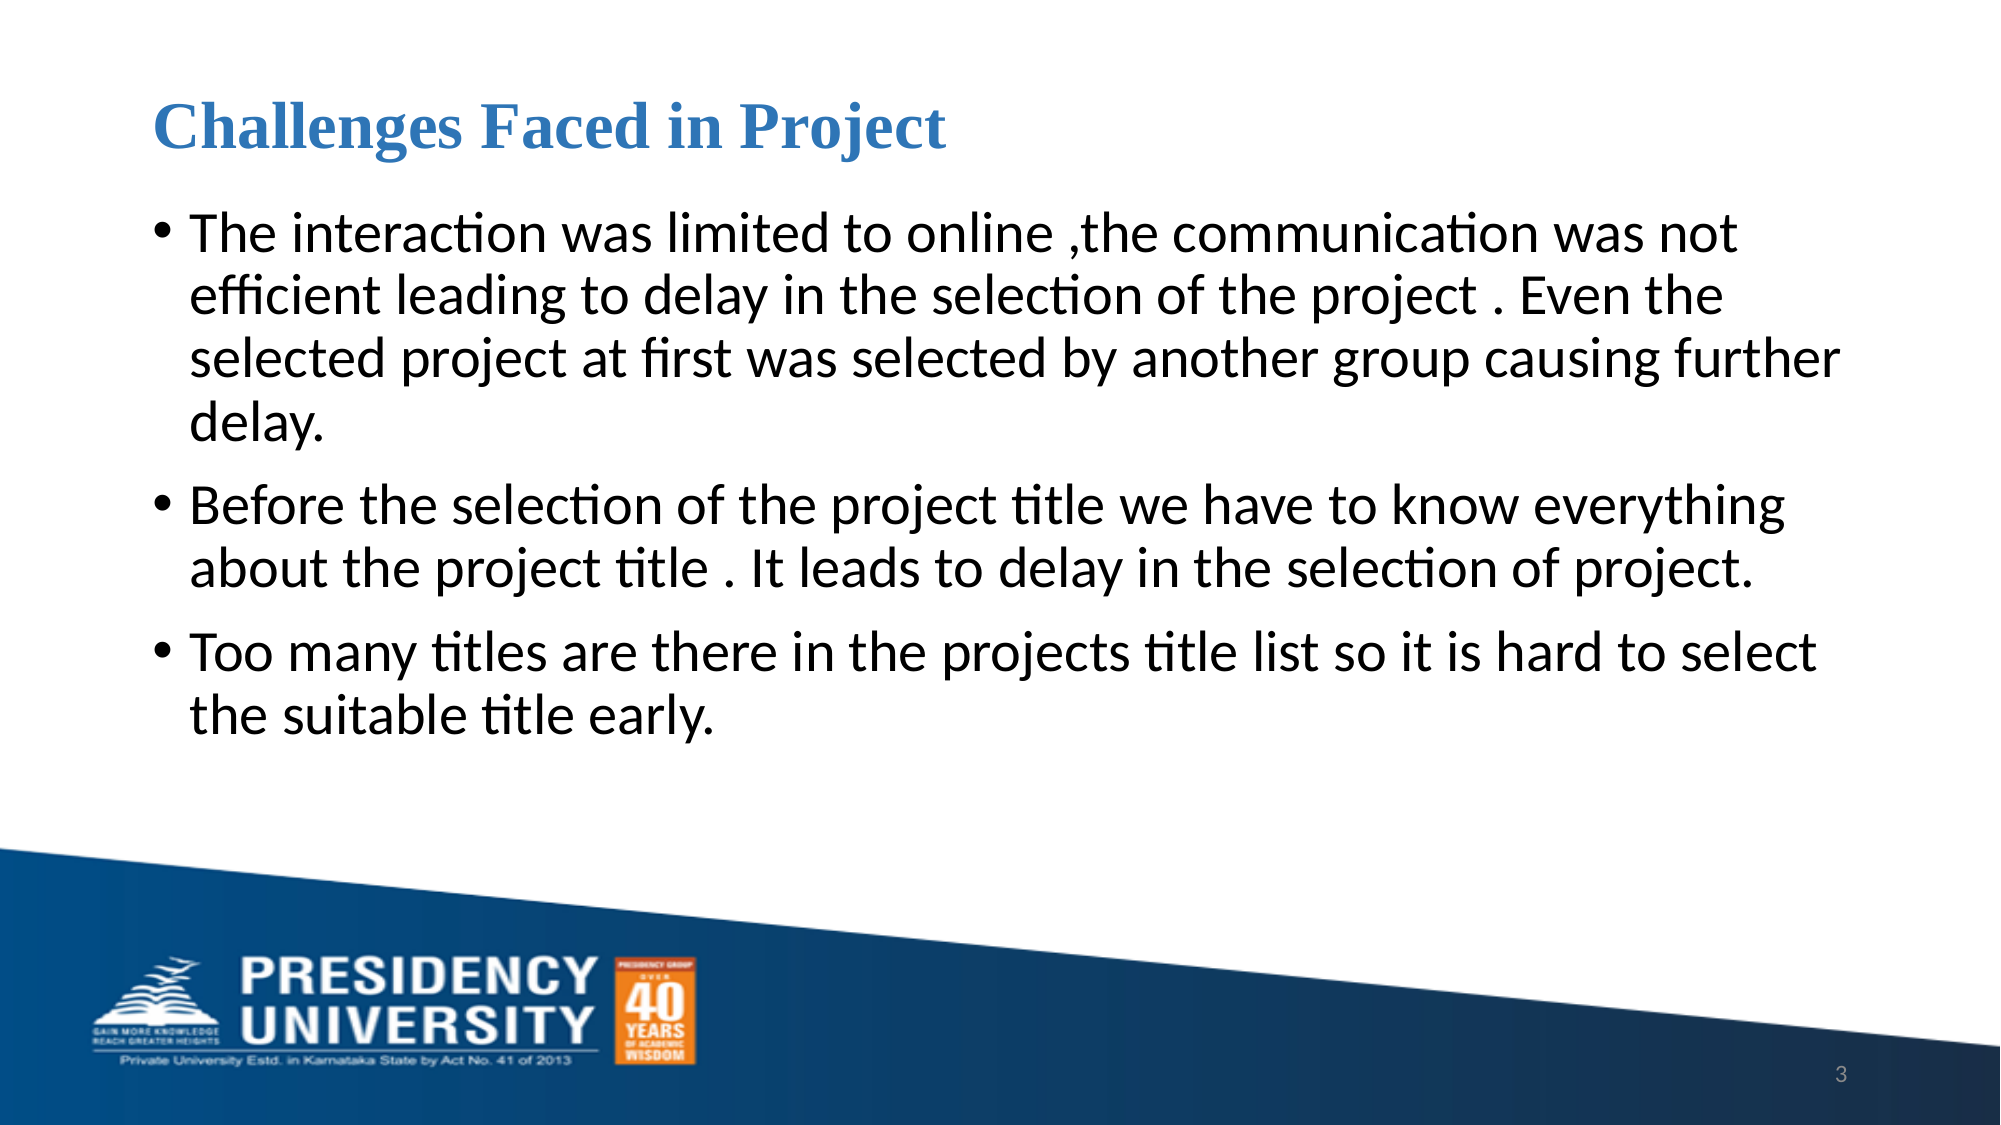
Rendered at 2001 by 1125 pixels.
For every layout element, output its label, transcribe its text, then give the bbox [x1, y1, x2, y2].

slide_number 3 [1412, 1042, 1863, 1103]
list The interaction was limited to online ,the communication was not efficient leading to delay in the selection of the project . Even the selected project at first was selected by another group causing further delay. Before the selection of the project title we have to know everything about the project title . It leads to delay in the selection of project. Too many titles are there in the projects title list so it is hard to select the suitable title early. [137, 194, 1863, 860]
picture [0, 845, 2000, 1125]
title Challenges Faced in Project [137, 59, 1863, 194]
